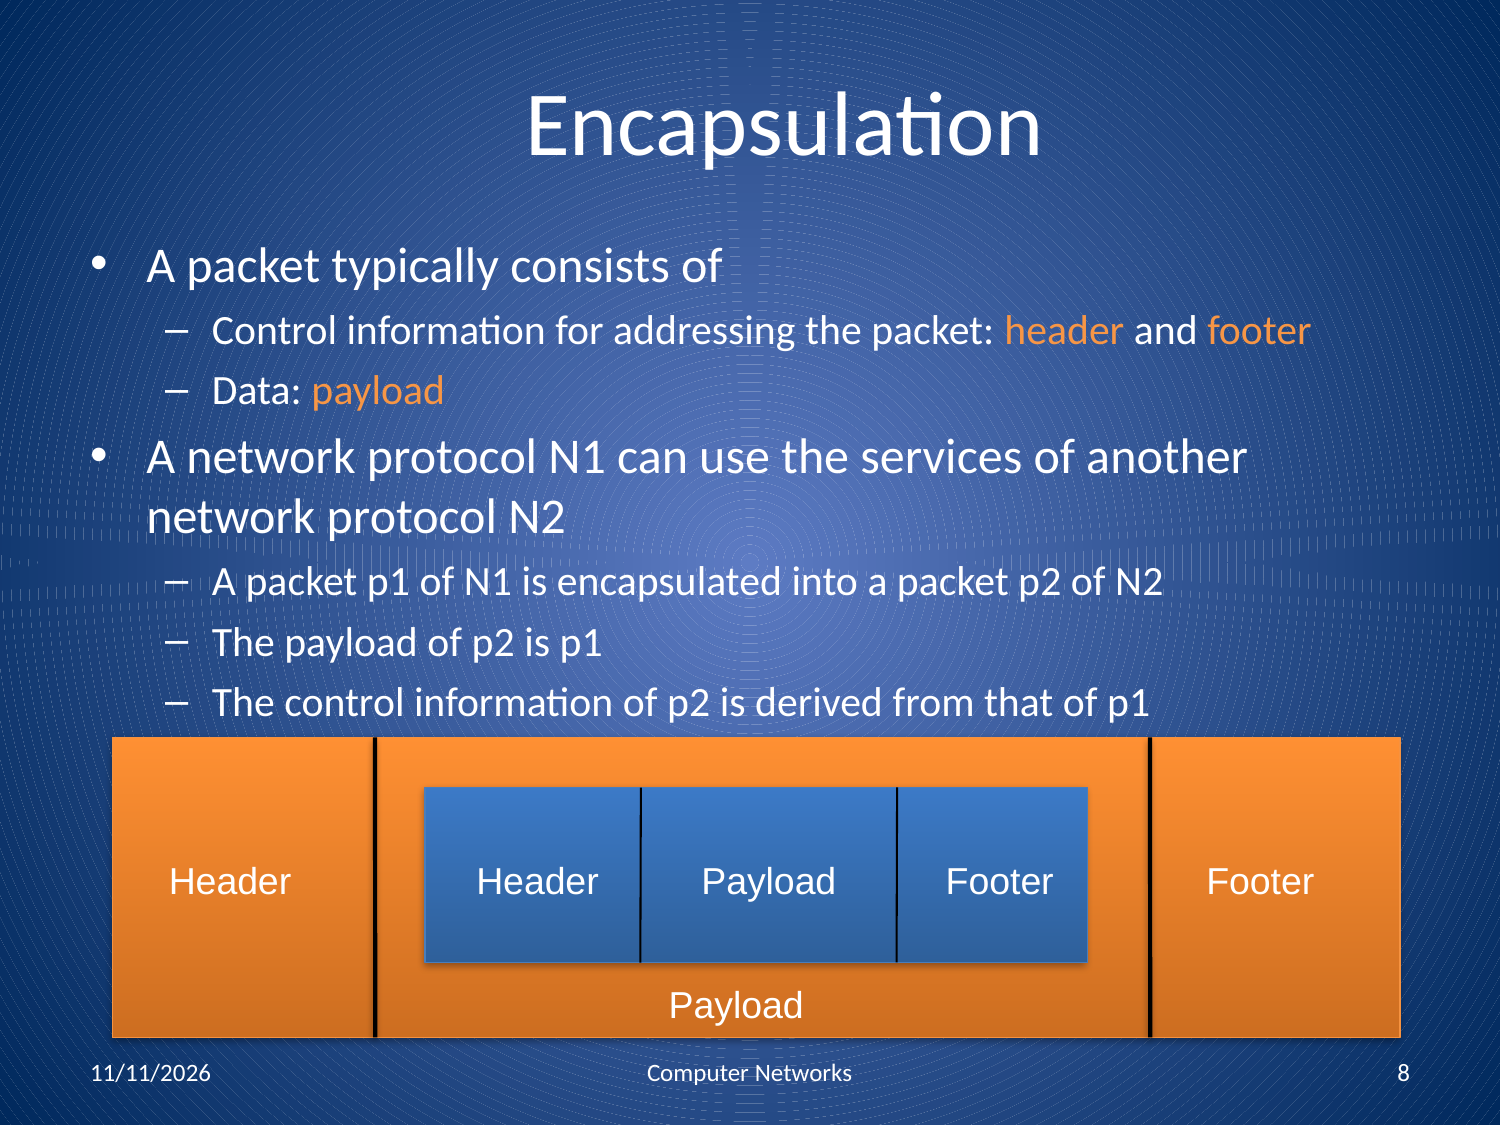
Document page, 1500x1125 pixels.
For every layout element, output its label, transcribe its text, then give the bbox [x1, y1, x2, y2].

text_box [1147, 737, 1153, 1038]
text_box [642, 787, 896, 873]
slide_number 8 [1074, 1042, 1425, 1103]
text_box Payload [662, 980, 850, 1040]
text_box [378, 737, 1147, 1038]
list A packet typically consists of Control information for addressing the packet: header and footer Data: payload A network protocol N1 can use the services of another network protocol N2 A packet p1 of N1 is encapsulated into a packet p2 of N2 The payload of p2 is p1 The control information of p2 is derived from that of p1 [74, 224, 1426, 751]
text_box Footer [924, 857, 1075, 916]
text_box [898, 876, 924, 882]
text_box [112, 737, 372, 1038]
text_box SYN Seq = x [681, 876, 726, 882]
text_box Footer [1199, 857, 1350, 916]
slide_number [75, 1042, 425, 1103]
text_box [642, 885, 895, 963]
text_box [553, 876, 625, 882]
footer Computer Networks [512, 1047, 988, 1103]
title Encapsulation [74, 0, 1500, 238]
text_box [857, 876, 895, 882]
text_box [642, 876, 681, 882]
text_box Header [162, 857, 338, 916]
text_box Payload [681, 857, 857, 916]
text_box [424, 787, 639, 963]
text_box [372, 737, 378, 1038]
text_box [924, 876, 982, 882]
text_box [625, 876, 639, 882]
text_box [898, 787, 1088, 963]
text_box SYN Seq = x [810, 876, 857, 882]
text_box Header [450, 857, 625, 916]
text_box [1153, 737, 1401, 1038]
